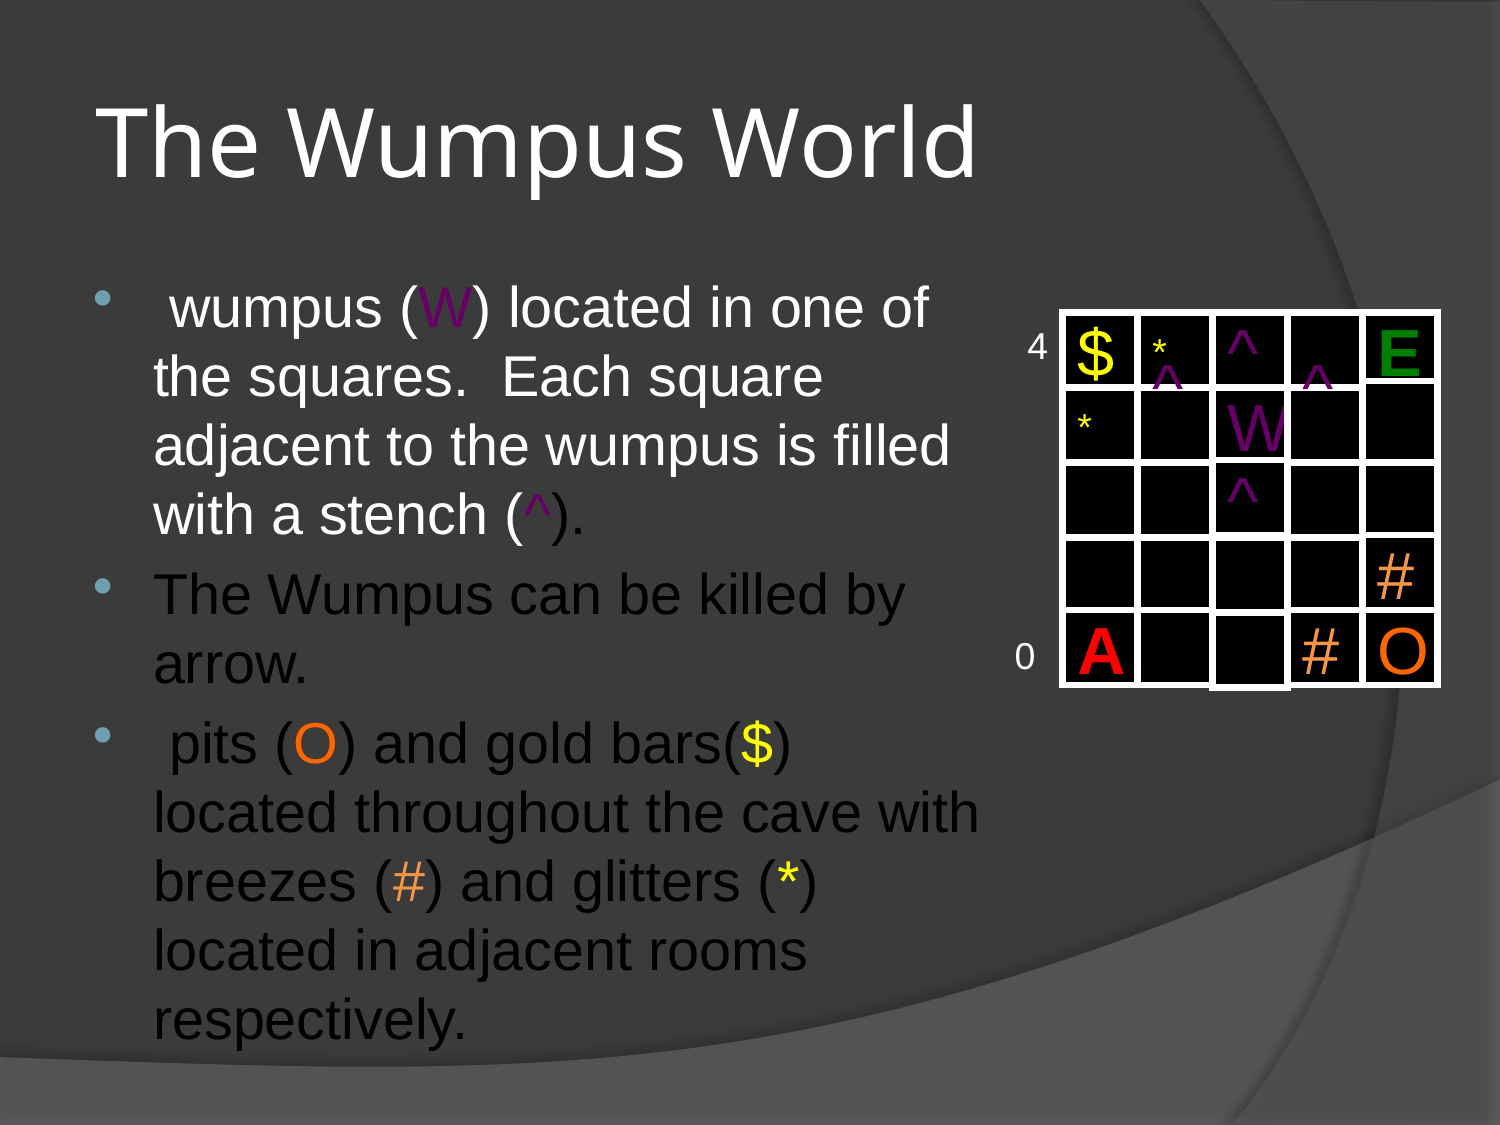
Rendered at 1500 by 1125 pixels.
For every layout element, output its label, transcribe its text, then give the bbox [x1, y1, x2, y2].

text_box # [1287, 610, 1362, 686]
text_box # [1362, 535, 1438, 610]
text_box [1287, 312, 1362, 387]
text_box [1212, 537, 1287, 612]
text_box W [1212, 387, 1287, 460]
text_box 4 [1012, 314, 1062, 375]
list wumpus (W) located in one of the squares. Each square adjacent to the wumpus is filled with a stench (^). The Wumpus can be killed by arrow. pits (O) and gold bars($) located throughout the cave with breezes (#) and glitters (*) located in adjacent rooms respectively. [75, 262, 1000, 1063]
text_box $ [1062, 312, 1137, 387]
text_box ^ [1212, 312, 1287, 387]
text_box [1137, 610, 1213, 686]
text_box [1137, 537, 1212, 610]
text_box [1062, 537, 1137, 610]
text_box [1362, 381, 1438, 462]
text_box A [1062, 610, 1137, 686]
text_box [1137, 462, 1213, 537]
text_box ^ [1137, 387, 1212, 462]
text_box [1362, 462, 1438, 535]
text_box * [1062, 387, 1137, 462]
title The Wumpus World [87, 45, 1438, 233]
text_box [1287, 537, 1362, 610]
text_box * [1137, 312, 1212, 387]
text_box [1212, 612, 1288, 688]
text_box [1287, 462, 1362, 537]
text_box O [1362, 610, 1438, 686]
text_box 0 [999, 624, 1062, 685]
text_box [1062, 462, 1137, 537]
text_box ^ [1287, 387, 1362, 462]
text_box E [1362, 312, 1438, 381]
text_box ^ [1212, 460, 1288, 536]
